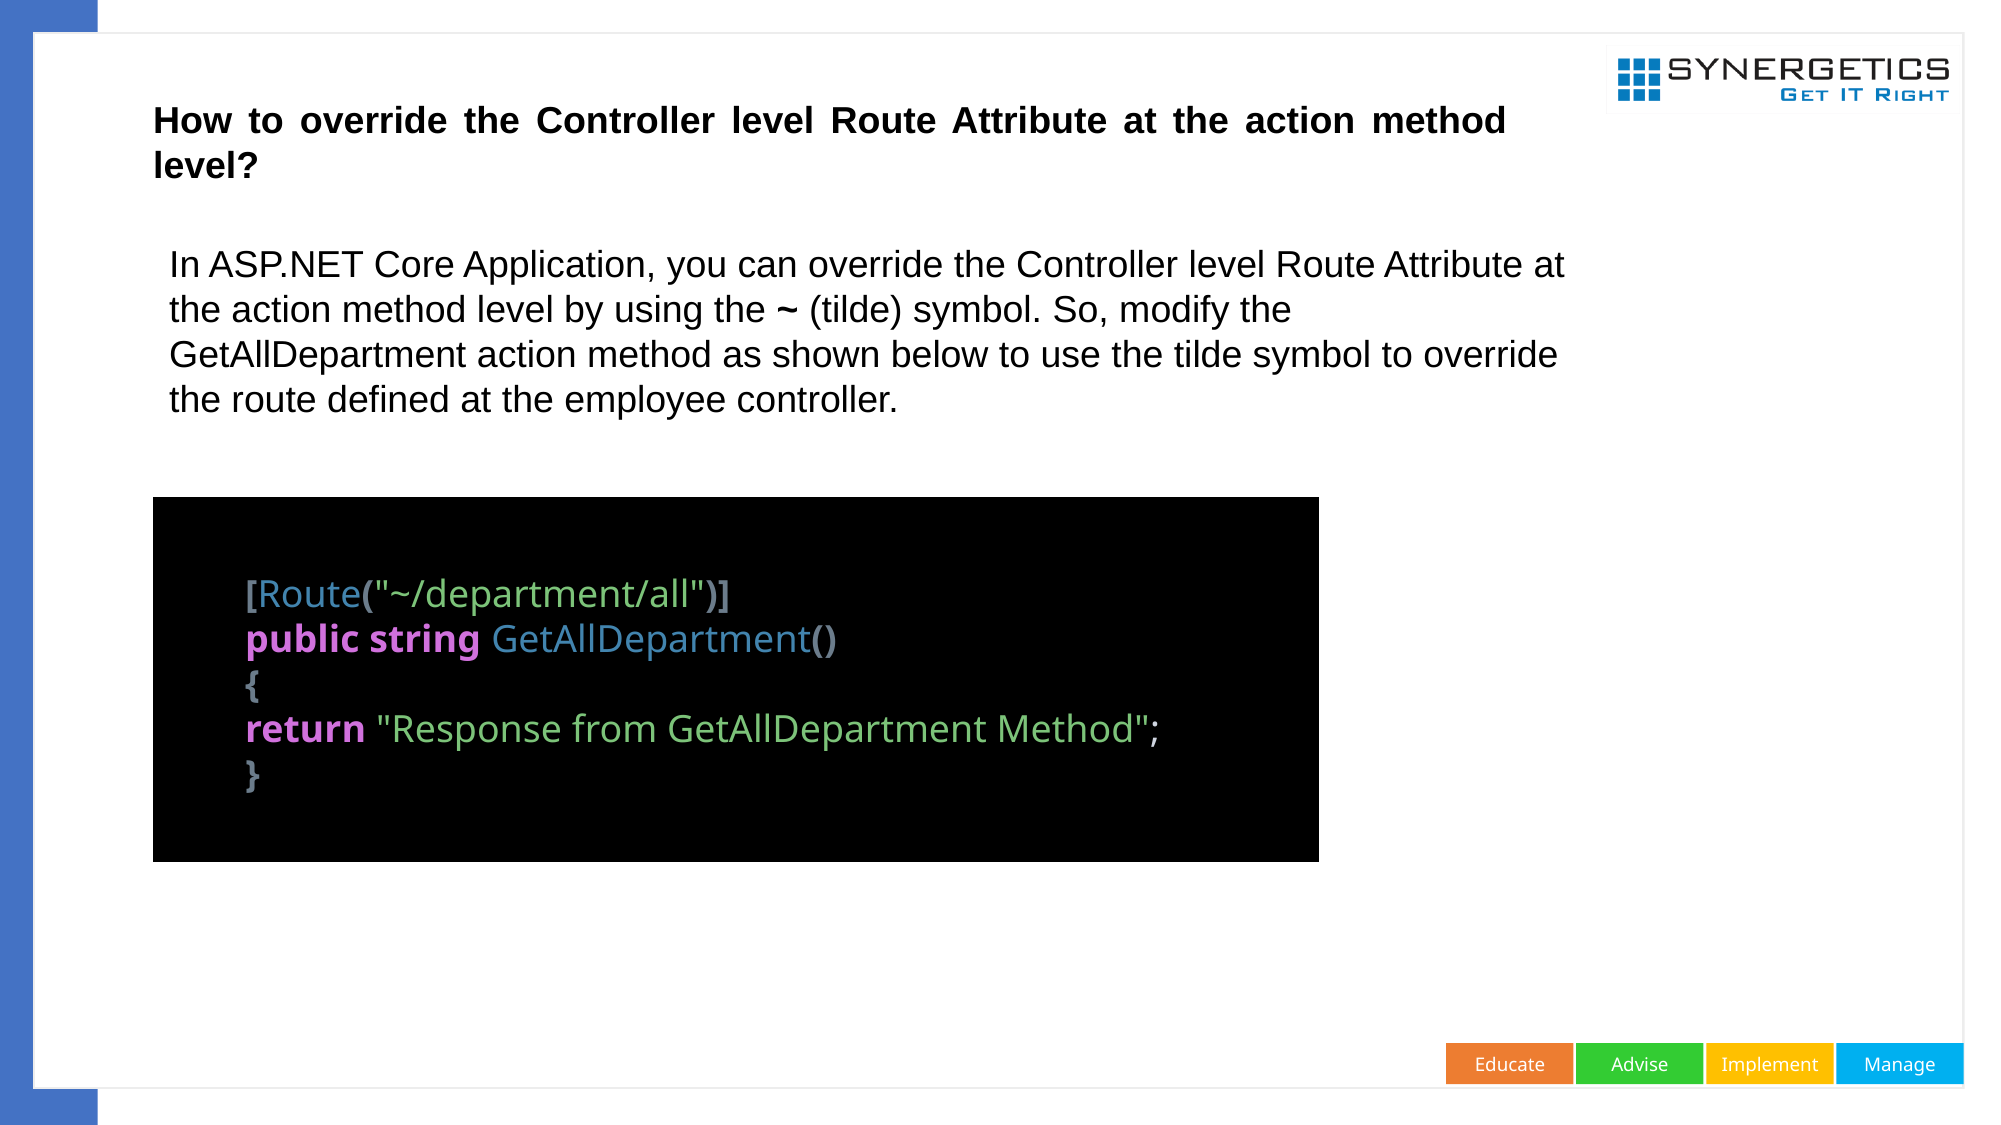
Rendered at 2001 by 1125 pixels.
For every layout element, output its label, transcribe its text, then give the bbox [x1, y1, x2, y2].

text_box In ASP.NET Core Application, you can override the Controller level Route Attribute at the action method level by using the ~ (tilde) symbol. So, modify the GetAllDepartment action method as shown below to use the tilde symbol to override the route defined at the employee controller. [154, 232, 1599, 428]
text_box [153, 497, 1319, 862]
text_box How to override the Controller level Route Attribute at the action method level? [138, 88, 1523, 194]
picture [1606, 45, 1960, 114]
text_box [Route("~/department/all")] public string GetAllDepartment() { return "Response from GetAllDepartment Method"; } [230, 562, 1231, 803]
